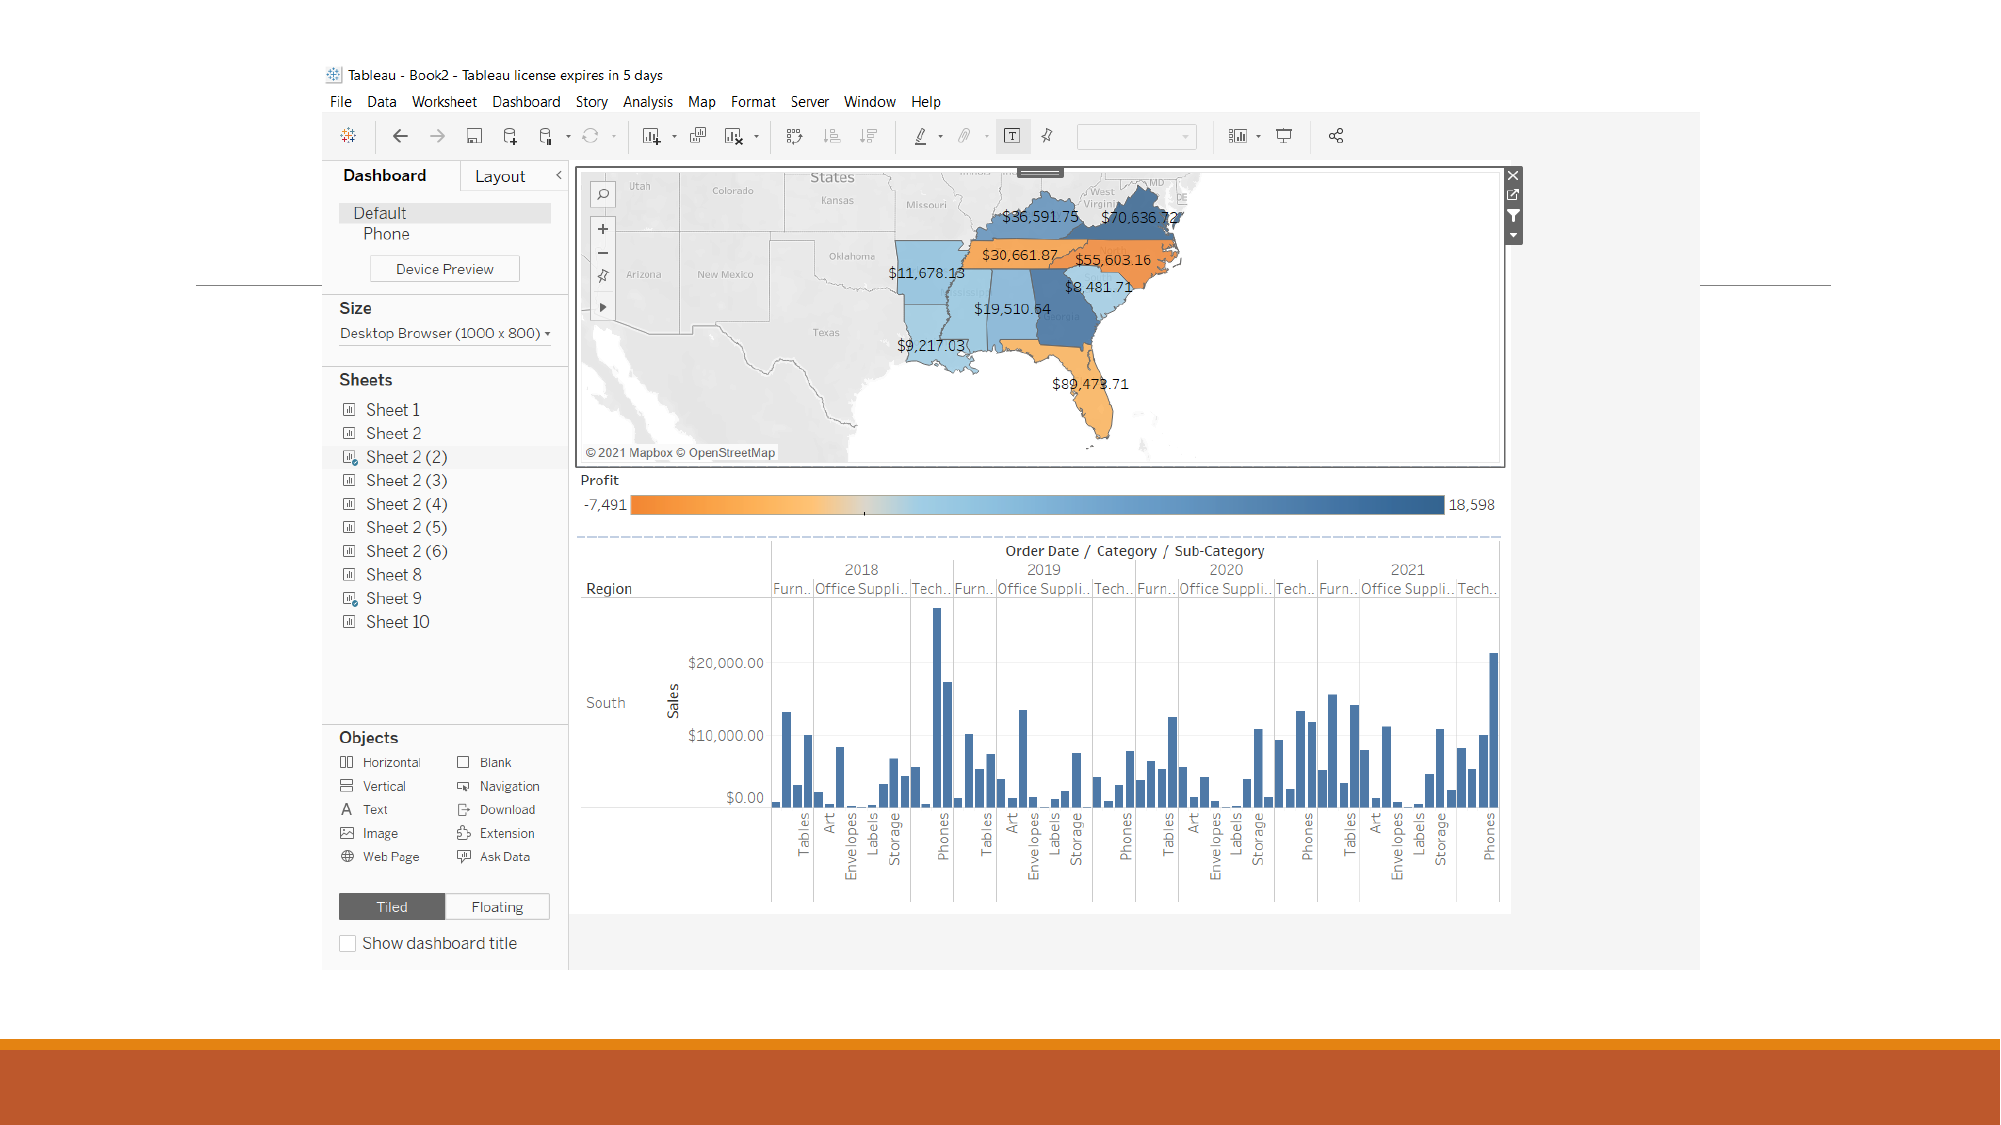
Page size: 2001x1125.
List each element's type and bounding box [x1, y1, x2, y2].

list [322, 60, 1700, 970]
